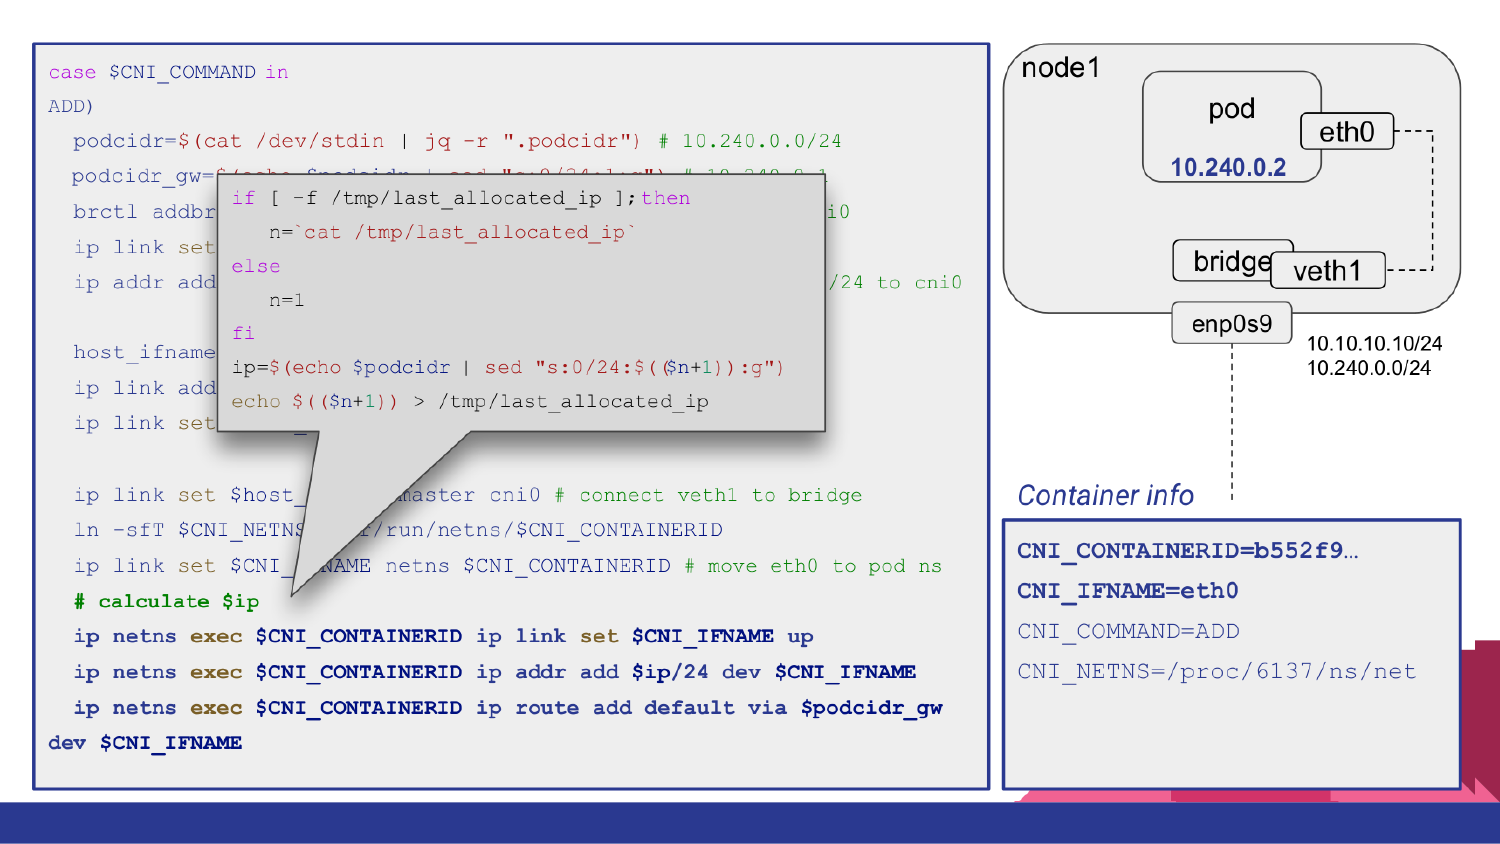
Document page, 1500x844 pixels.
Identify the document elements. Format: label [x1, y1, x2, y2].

picture [24, 24, 1476, 801]
